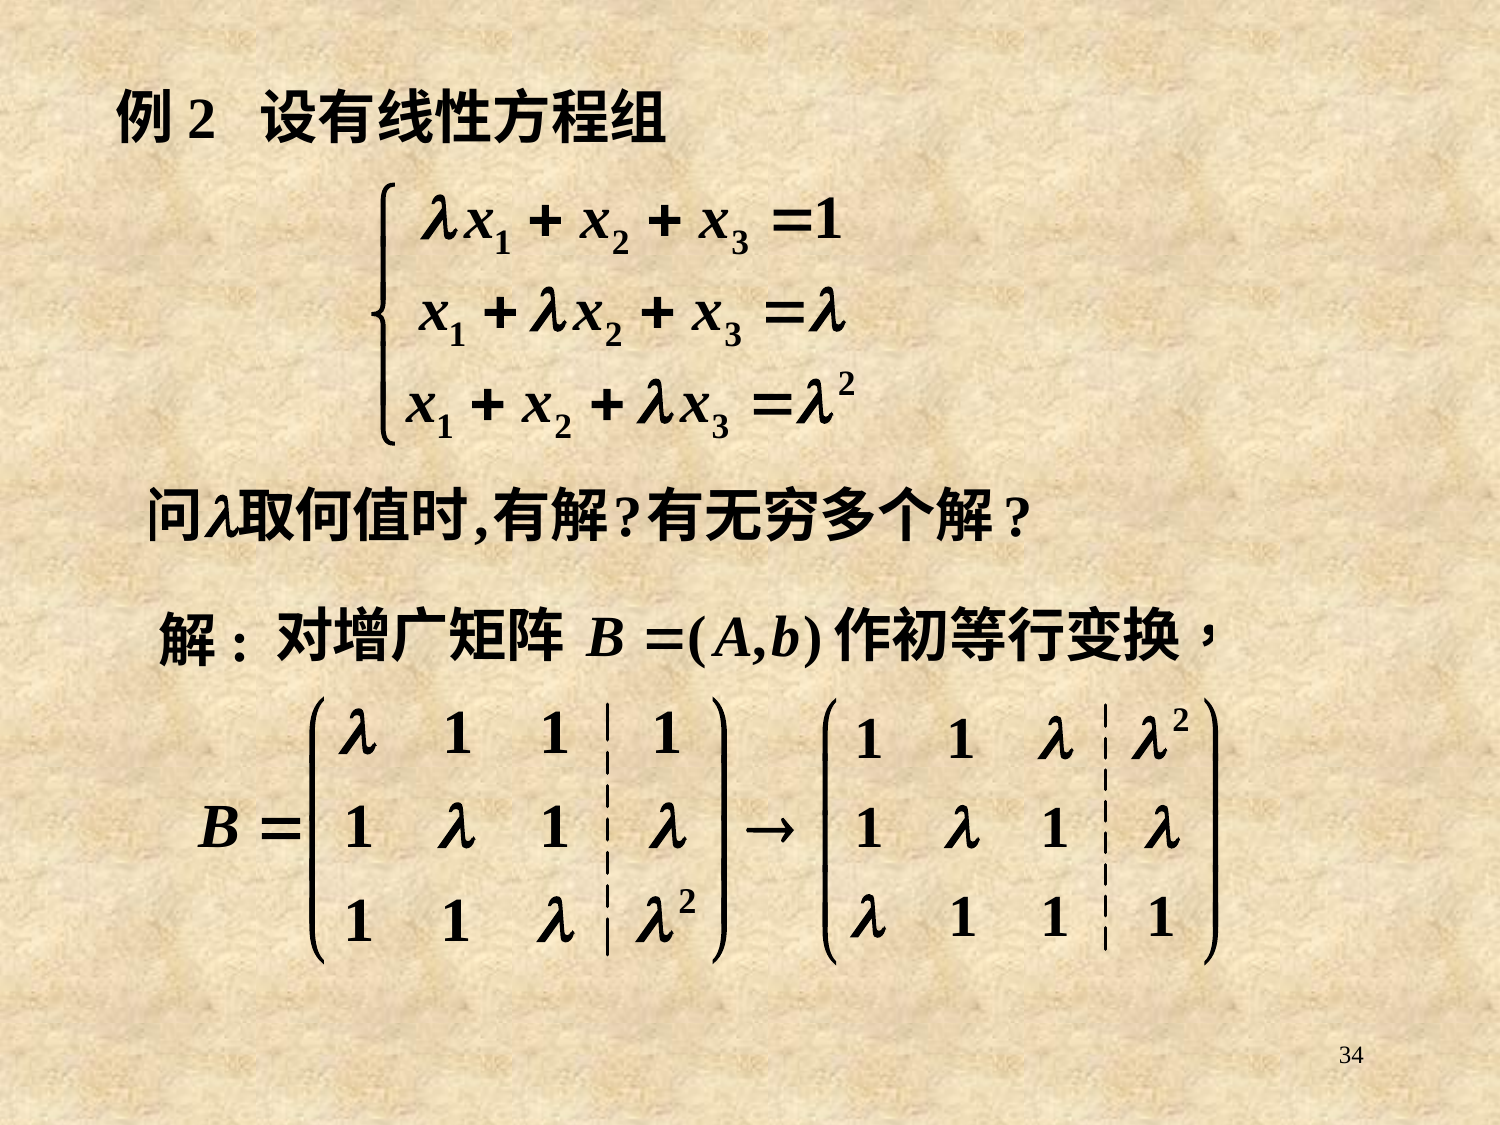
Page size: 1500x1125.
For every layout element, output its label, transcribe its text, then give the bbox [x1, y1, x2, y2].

picture [0, 0, 1500, 1125]
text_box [272, 601, 1213, 676]
title 例2 设有线性方程组 [100, 54, 1376, 175]
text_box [186, 684, 747, 973]
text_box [149, 481, 1036, 551]
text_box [359, 172, 869, 454]
text_box 解: [143, 595, 265, 681]
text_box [738, 688, 1235, 977]
